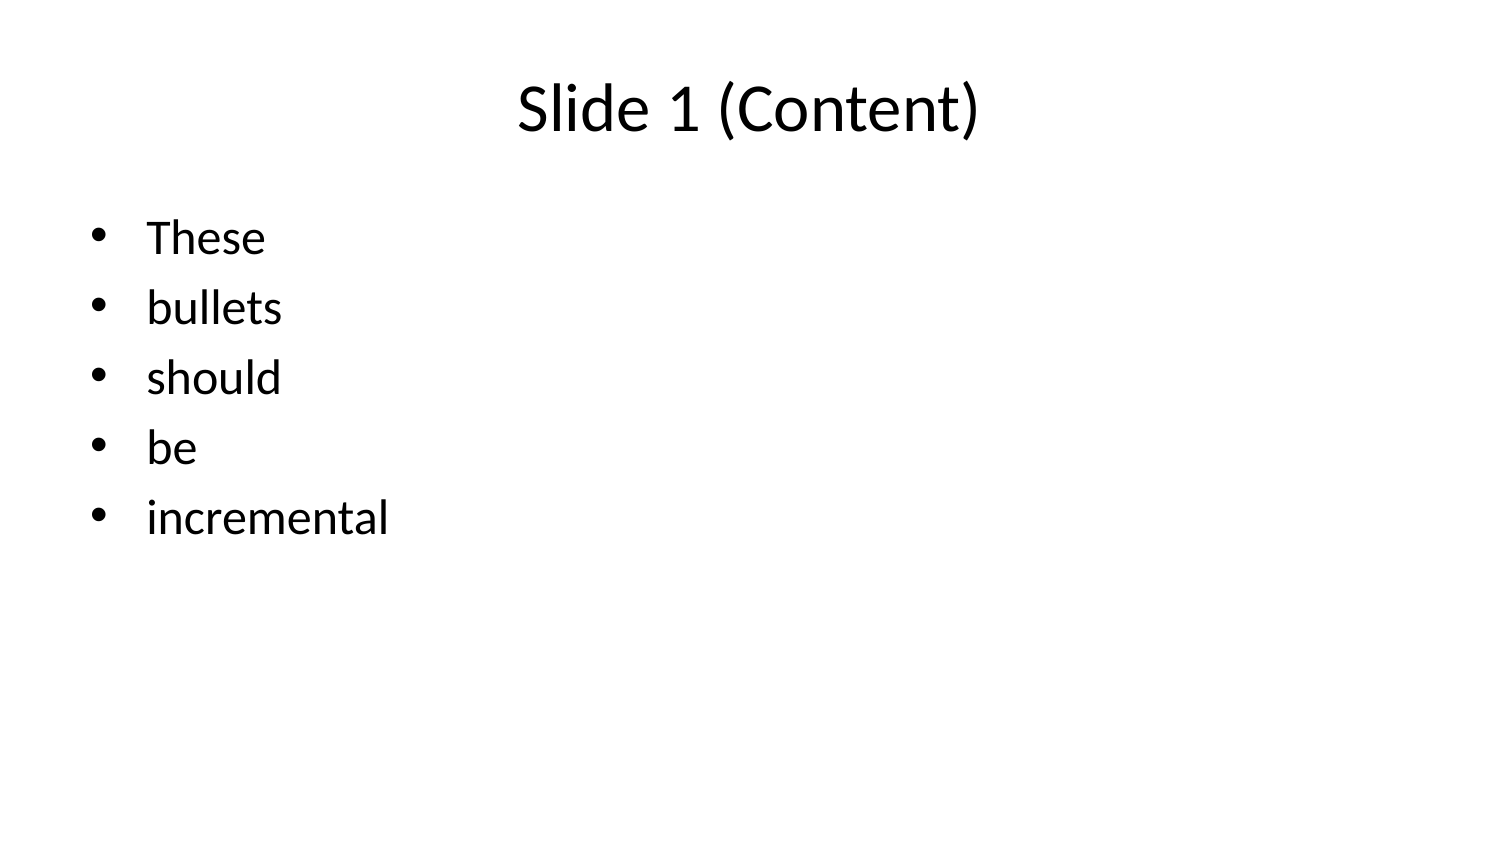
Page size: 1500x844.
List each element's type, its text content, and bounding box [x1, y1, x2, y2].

list These bullets should be incremental [75, 196, 1425, 754]
title Slide 1 (Content) [75, 33, 1425, 175]
